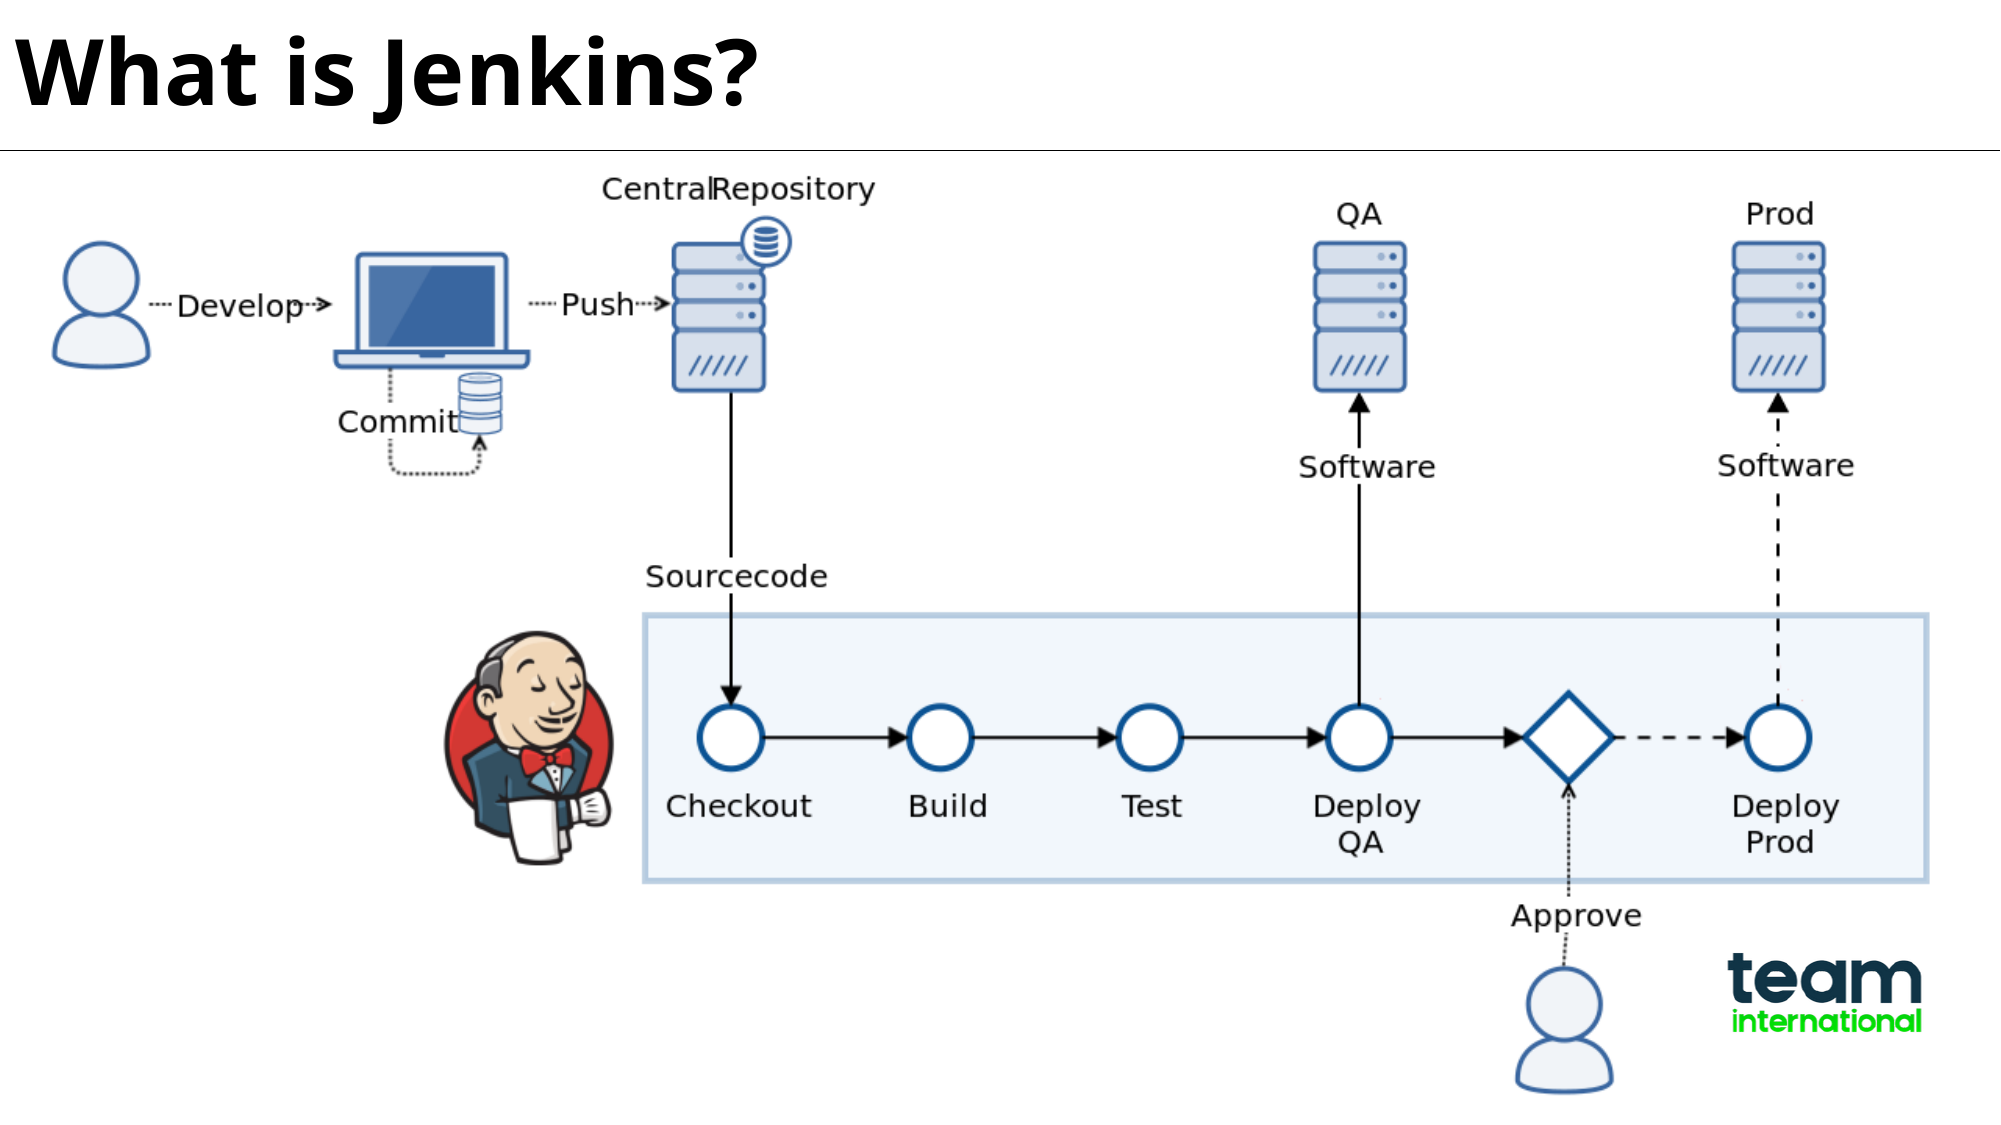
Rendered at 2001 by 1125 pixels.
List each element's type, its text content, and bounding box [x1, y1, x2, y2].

picture [36, 153, 1958, 1125]
title What is Jenkins? [0, 0, 2000, 150]
